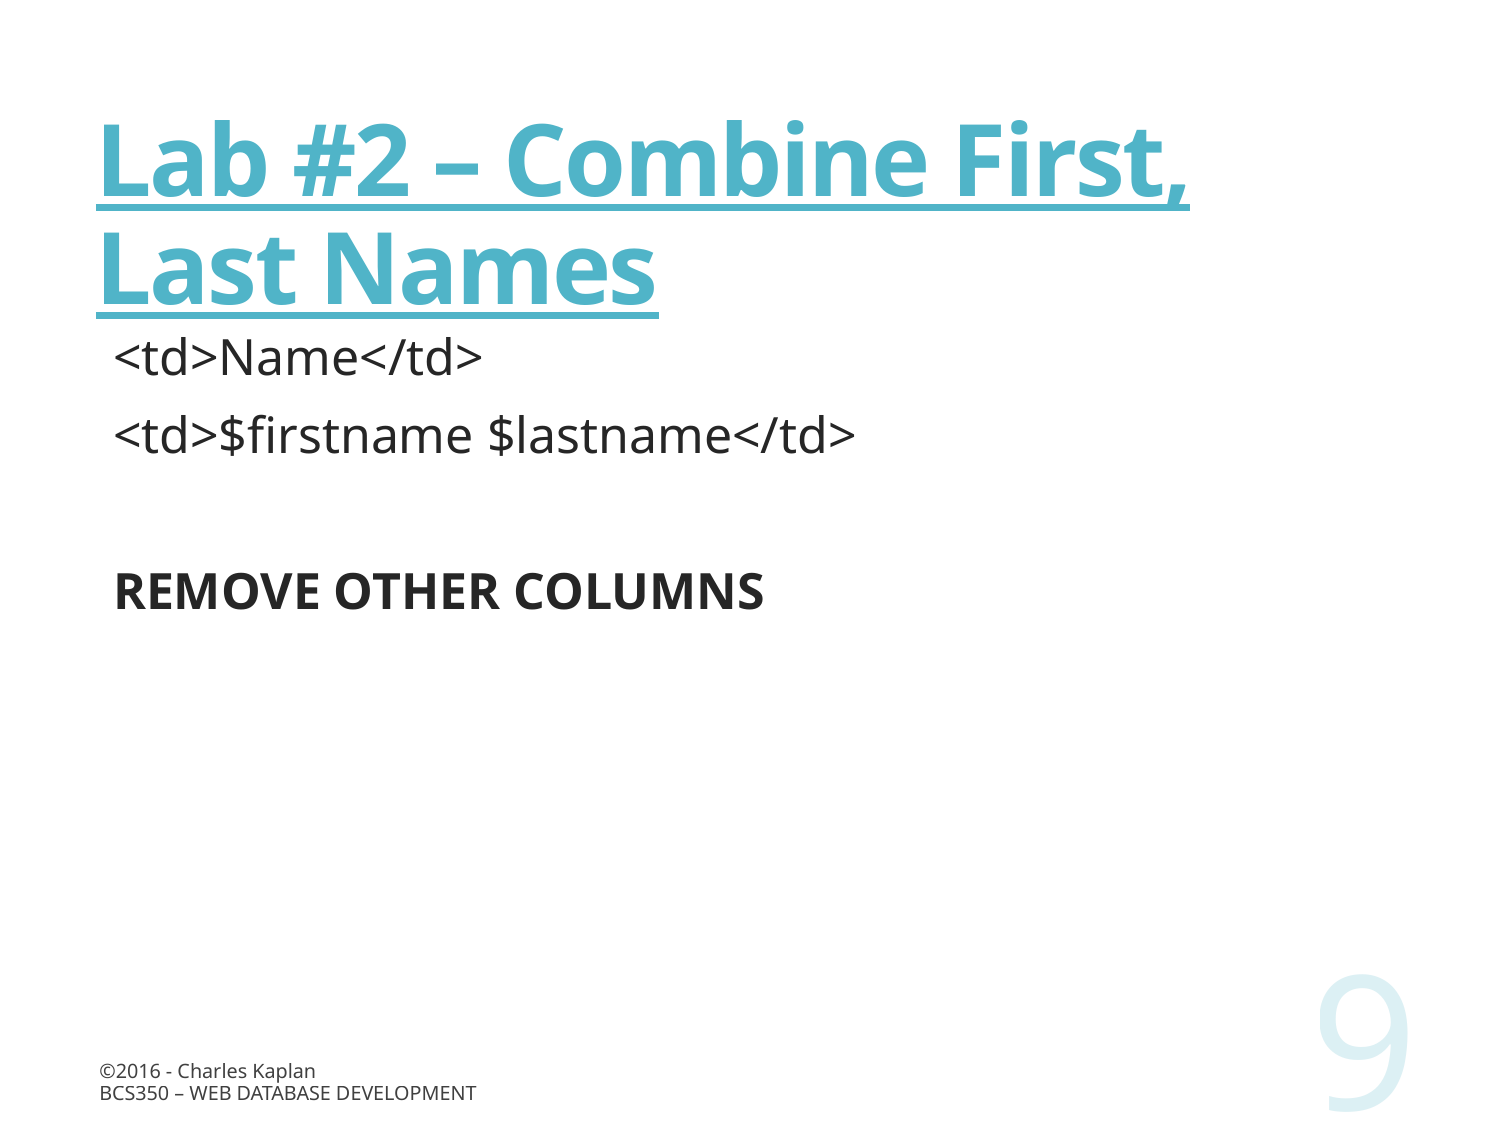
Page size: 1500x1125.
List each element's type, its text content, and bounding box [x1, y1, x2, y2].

slide_number ©2016 - Charles Kaplan [84, 1051, 591, 1075]
title Lab #2 – Combine First, Last Names [80, 81, 1407, 354]
footer BCS350 – Web Database Development [84, 1075, 704, 1113]
list <td>Name</td> <td>$firstname $lastname</td> REMOVE OTHER COLUMNS [83, 326, 1407, 945]
slide_number 9 [1073, 956, 1433, 1125]
